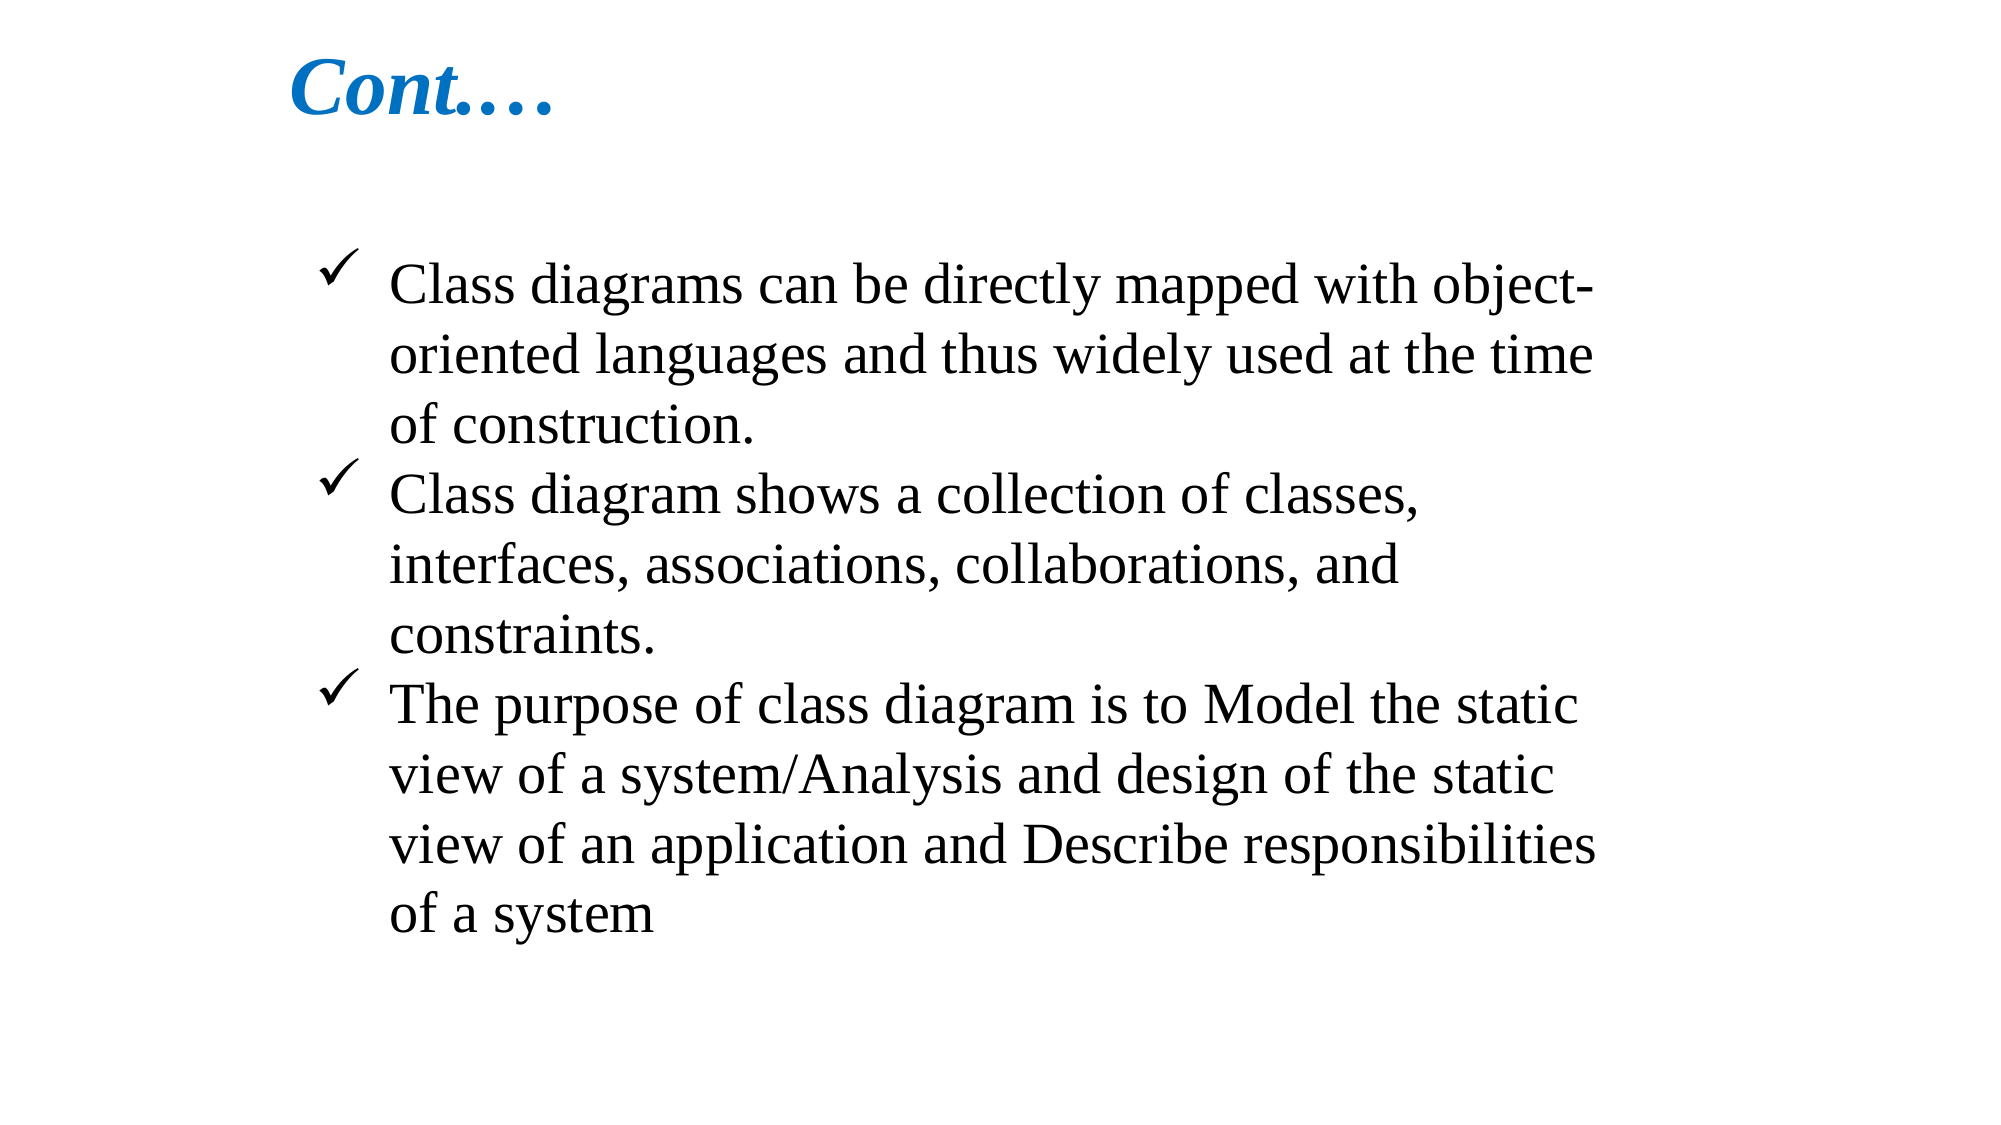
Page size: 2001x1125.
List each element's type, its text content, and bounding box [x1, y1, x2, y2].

text_box Cont.… [274, 23, 1625, 139]
text_box Class diagrams can be directly mapped with object-oriented languages and thus widely used at the time of construction. Class diagram shows a collection of classes, interfaces, associations, collaborations, and constraints. The purpose of class diagram is to Model the static view of a system/Analysis and design of the static view of an application and Describe responsibilities of a system [299, 237, 1650, 952]
